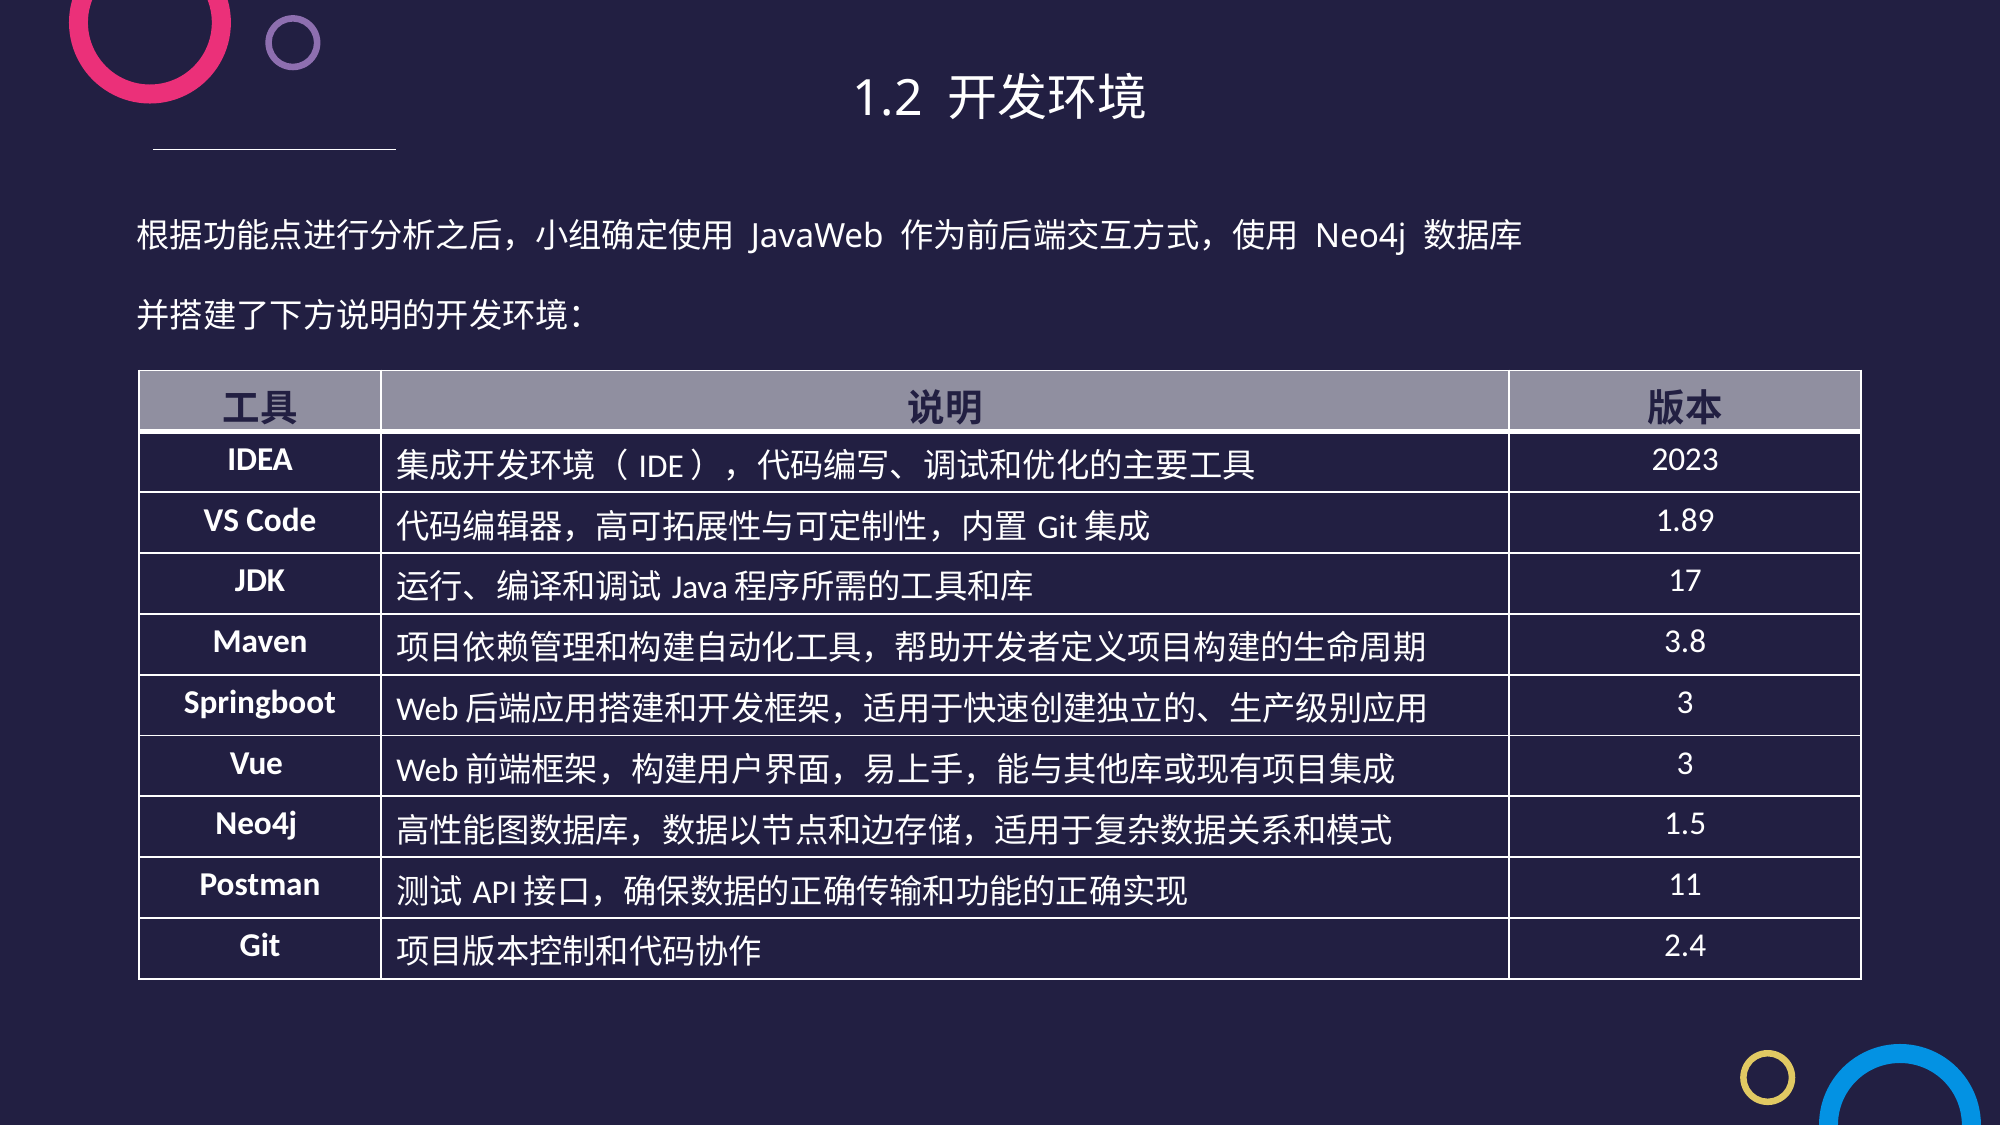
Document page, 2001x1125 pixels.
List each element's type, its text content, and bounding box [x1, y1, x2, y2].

table_cell Springboot [140, 676, 380, 735]
table_cell 1.89 [1510, 493, 1860, 552]
table_cell 3.8 [1510, 615, 1860, 674]
text_box [1739, 1048, 1797, 1107]
table_cell Web前端框架，构建用户界面，易上手，能与其他库或现有项目集成 [382, 736, 1508, 795]
table_cell 运行、编译和调试Java程序所需的工具和库 [382, 554, 1508, 613]
table_cell Neo4j [140, 797, 380, 856]
table_header 版本 [1510, 371, 1860, 429]
text_box [67, 0, 232, 105]
table_cell 11 [1510, 858, 1860, 917]
text_box [264, 14, 322, 72]
table_cell 代码编辑器，高可拓展性与可定制性，内置Git集成 [382, 493, 1508, 552]
table_cell 测试API接口，确保数据的正确传输和功能的正确实现 [382, 858, 1508, 917]
table_cell Web后端应用搭建和开发框架，适用于快速创建独立的、生产级别应用 [382, 676, 1508, 735]
table_cell 2023 [1510, 434, 1860, 491]
table_cell 1.5 [1510, 797, 1860, 856]
table_cell Maven [140, 615, 380, 674]
text_box [0, 0, 2000, 1125]
table_header 工具 [140, 384, 380, 429]
table_cell 3 [1510, 676, 1860, 735]
table_cell IDEA [140, 434, 380, 491]
table_cell 3 [1510, 736, 1860, 795]
table_cell VS Code [140, 493, 380, 552]
table_header 说明 [382, 384, 1508, 429]
table_cell JDK [140, 554, 380, 613]
text_box [1817, 1042, 1982, 1125]
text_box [121, 149, 1835, 384]
table_cell 17 [1510, 554, 1860, 613]
table_cell 项目版本控制和代码协作 [382, 919, 1508, 978]
table_cell 项目依赖管理和构建自动化工具，帮助开发者定义项目构建的生命周期 [382, 615, 1508, 674]
table_cell Git [140, 919, 380, 978]
table_cell 高性能图数据库，数据以节点和边存储，适用于复杂数据关系和模式 [382, 797, 1508, 856]
table_cell Vue [140, 736, 380, 795]
table_cell 集成开发环境（IDE），代码编写、调试和优化的主要工具 [382, 434, 1508, 491]
text_box 1.2 开发环境 [756, 58, 1244, 134]
table_cell Postman [140, 858, 380, 917]
table_cell 2.4 [1510, 919, 1860, 978]
